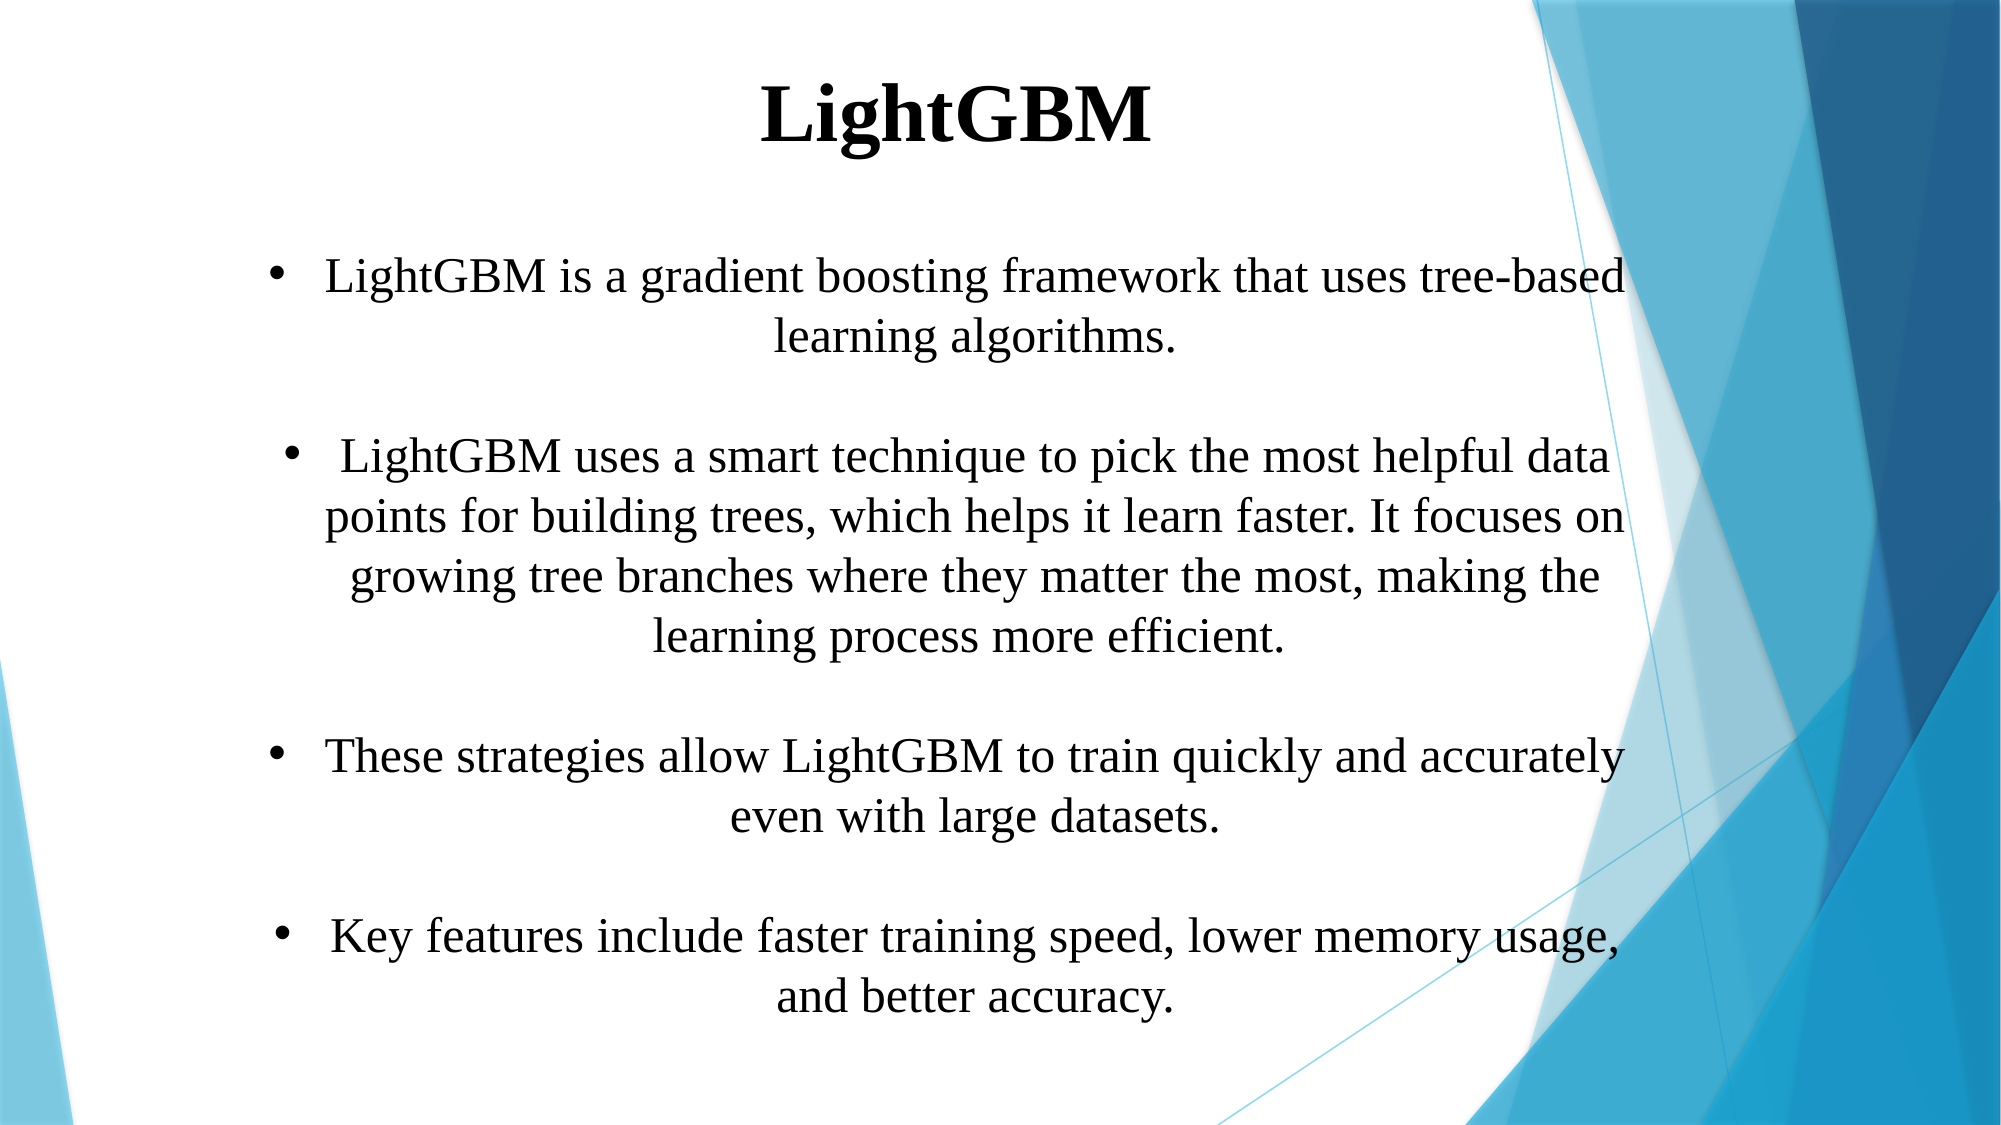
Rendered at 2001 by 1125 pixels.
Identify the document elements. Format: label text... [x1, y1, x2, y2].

text_box LightGBM is a gradient boosting framework that uses tree-based learning algorithms. LightGBM uses a smart technique to pick the most helpful data points for building trees, which helps it learn faster. It focuses on growing tree branches where they matter the most, making the learning process more efficient. These strategies allow LightGBM to train quickly and accurately even with large datasets. Key features include faster training speed, lower memory usage, and better accuracy. [219, 234, 1675, 1090]
text_box LightGBM [745, 50, 1747, 166]
